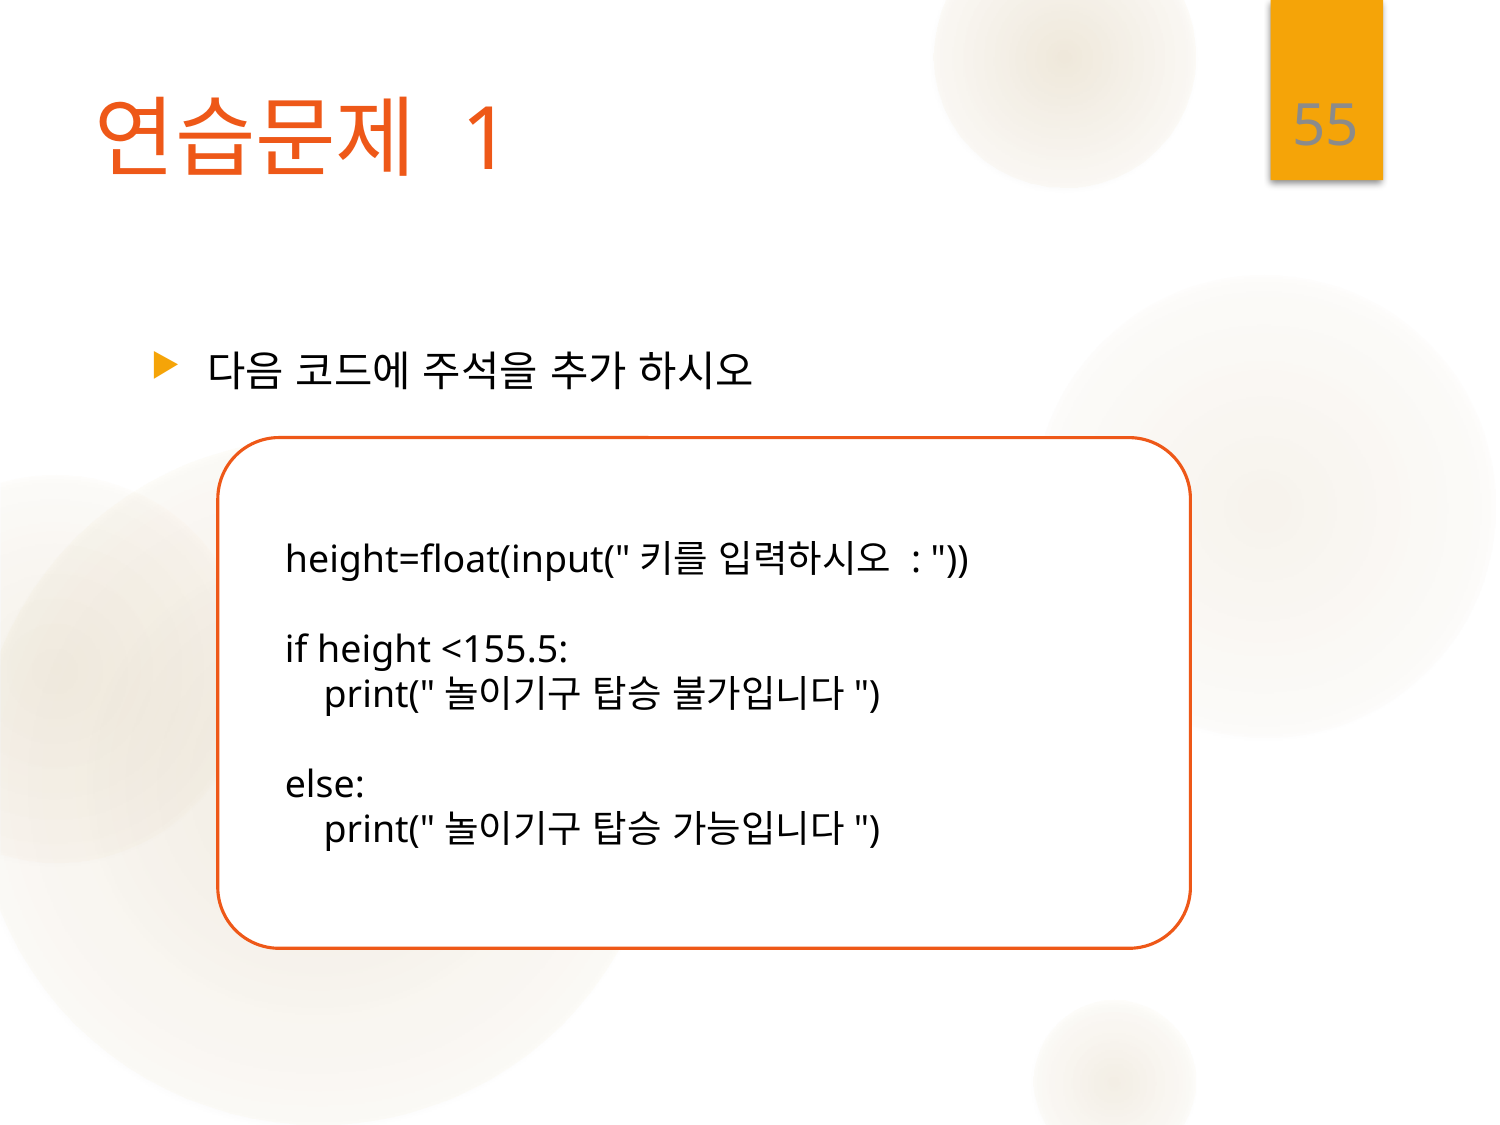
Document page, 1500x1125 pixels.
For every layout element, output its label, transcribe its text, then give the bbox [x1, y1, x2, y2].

slide_number 55 [1273, 48, 1378, 175]
title 연습문제 1 [79, 74, 1237, 304]
list 다음 코드에 주석을 추가 하시오 [135, 336, 1237, 1025]
text_box height=float(input("키를 입력하시오 : ")) if height <155.5: print("놀이기구 탑승 불가입니다") else: print("놀이기구 탑승 가능입니다") [217, 437, 1191, 949]
